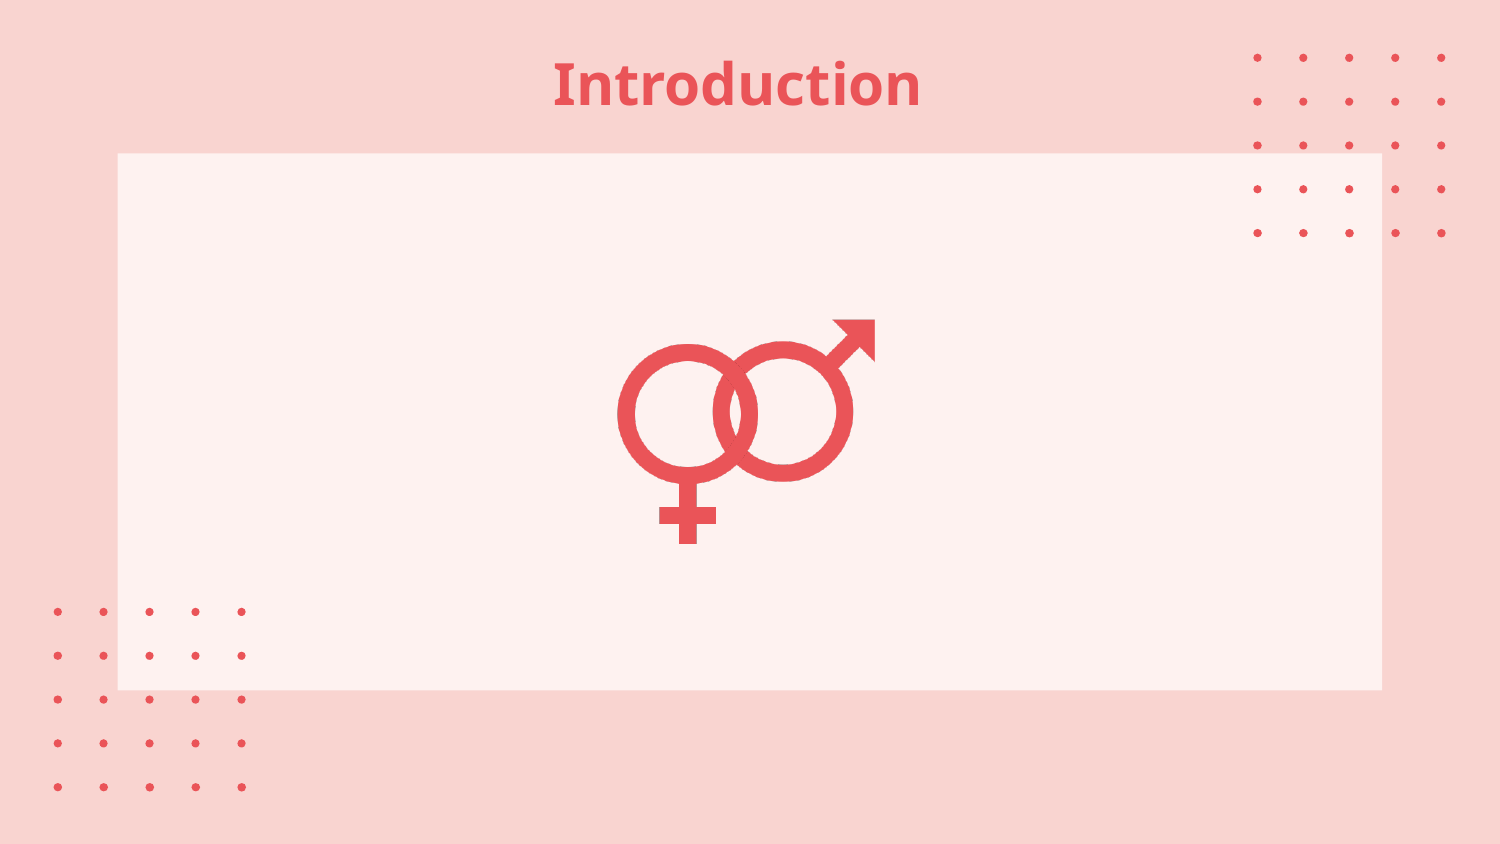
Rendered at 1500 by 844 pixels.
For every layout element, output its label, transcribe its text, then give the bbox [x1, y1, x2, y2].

picture [569, 282, 912, 563]
title Introduction [215, 32, 1261, 132]
